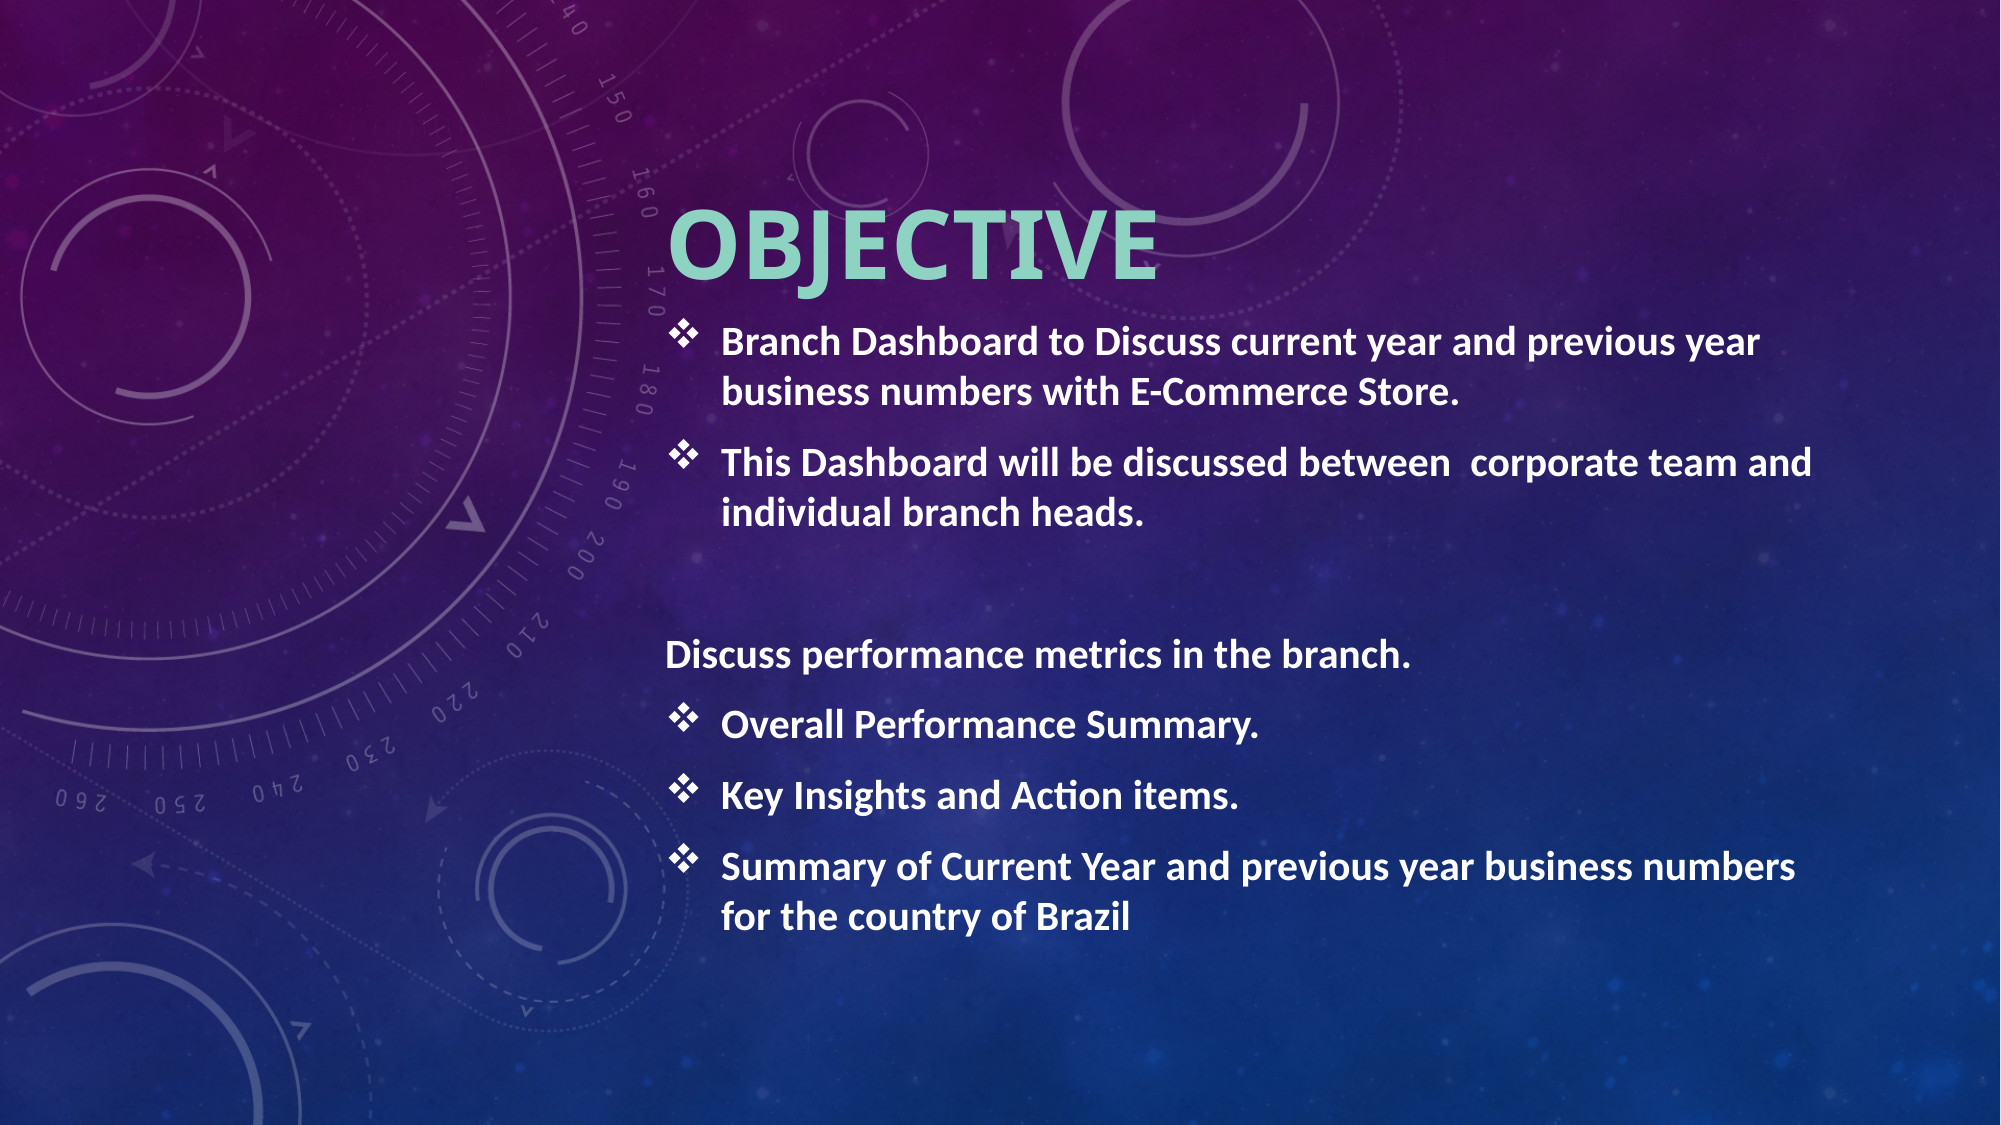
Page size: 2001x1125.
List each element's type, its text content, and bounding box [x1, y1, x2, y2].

subtitle Branch Dashboard to Discuss current year and previous year business numbers with E-Commerce Store. This Dashboard will be discussed between corporate team and individual branch heads. Discuss performance metrics in the branch. Overall Performance Summary. Key Insights and Action items. Summary of Current Year and previous year business numbers for the country of Brazil [650, 306, 1831, 962]
title Objective [650, 174, 1831, 306]
picture [0, 0, 2001, 1125]
